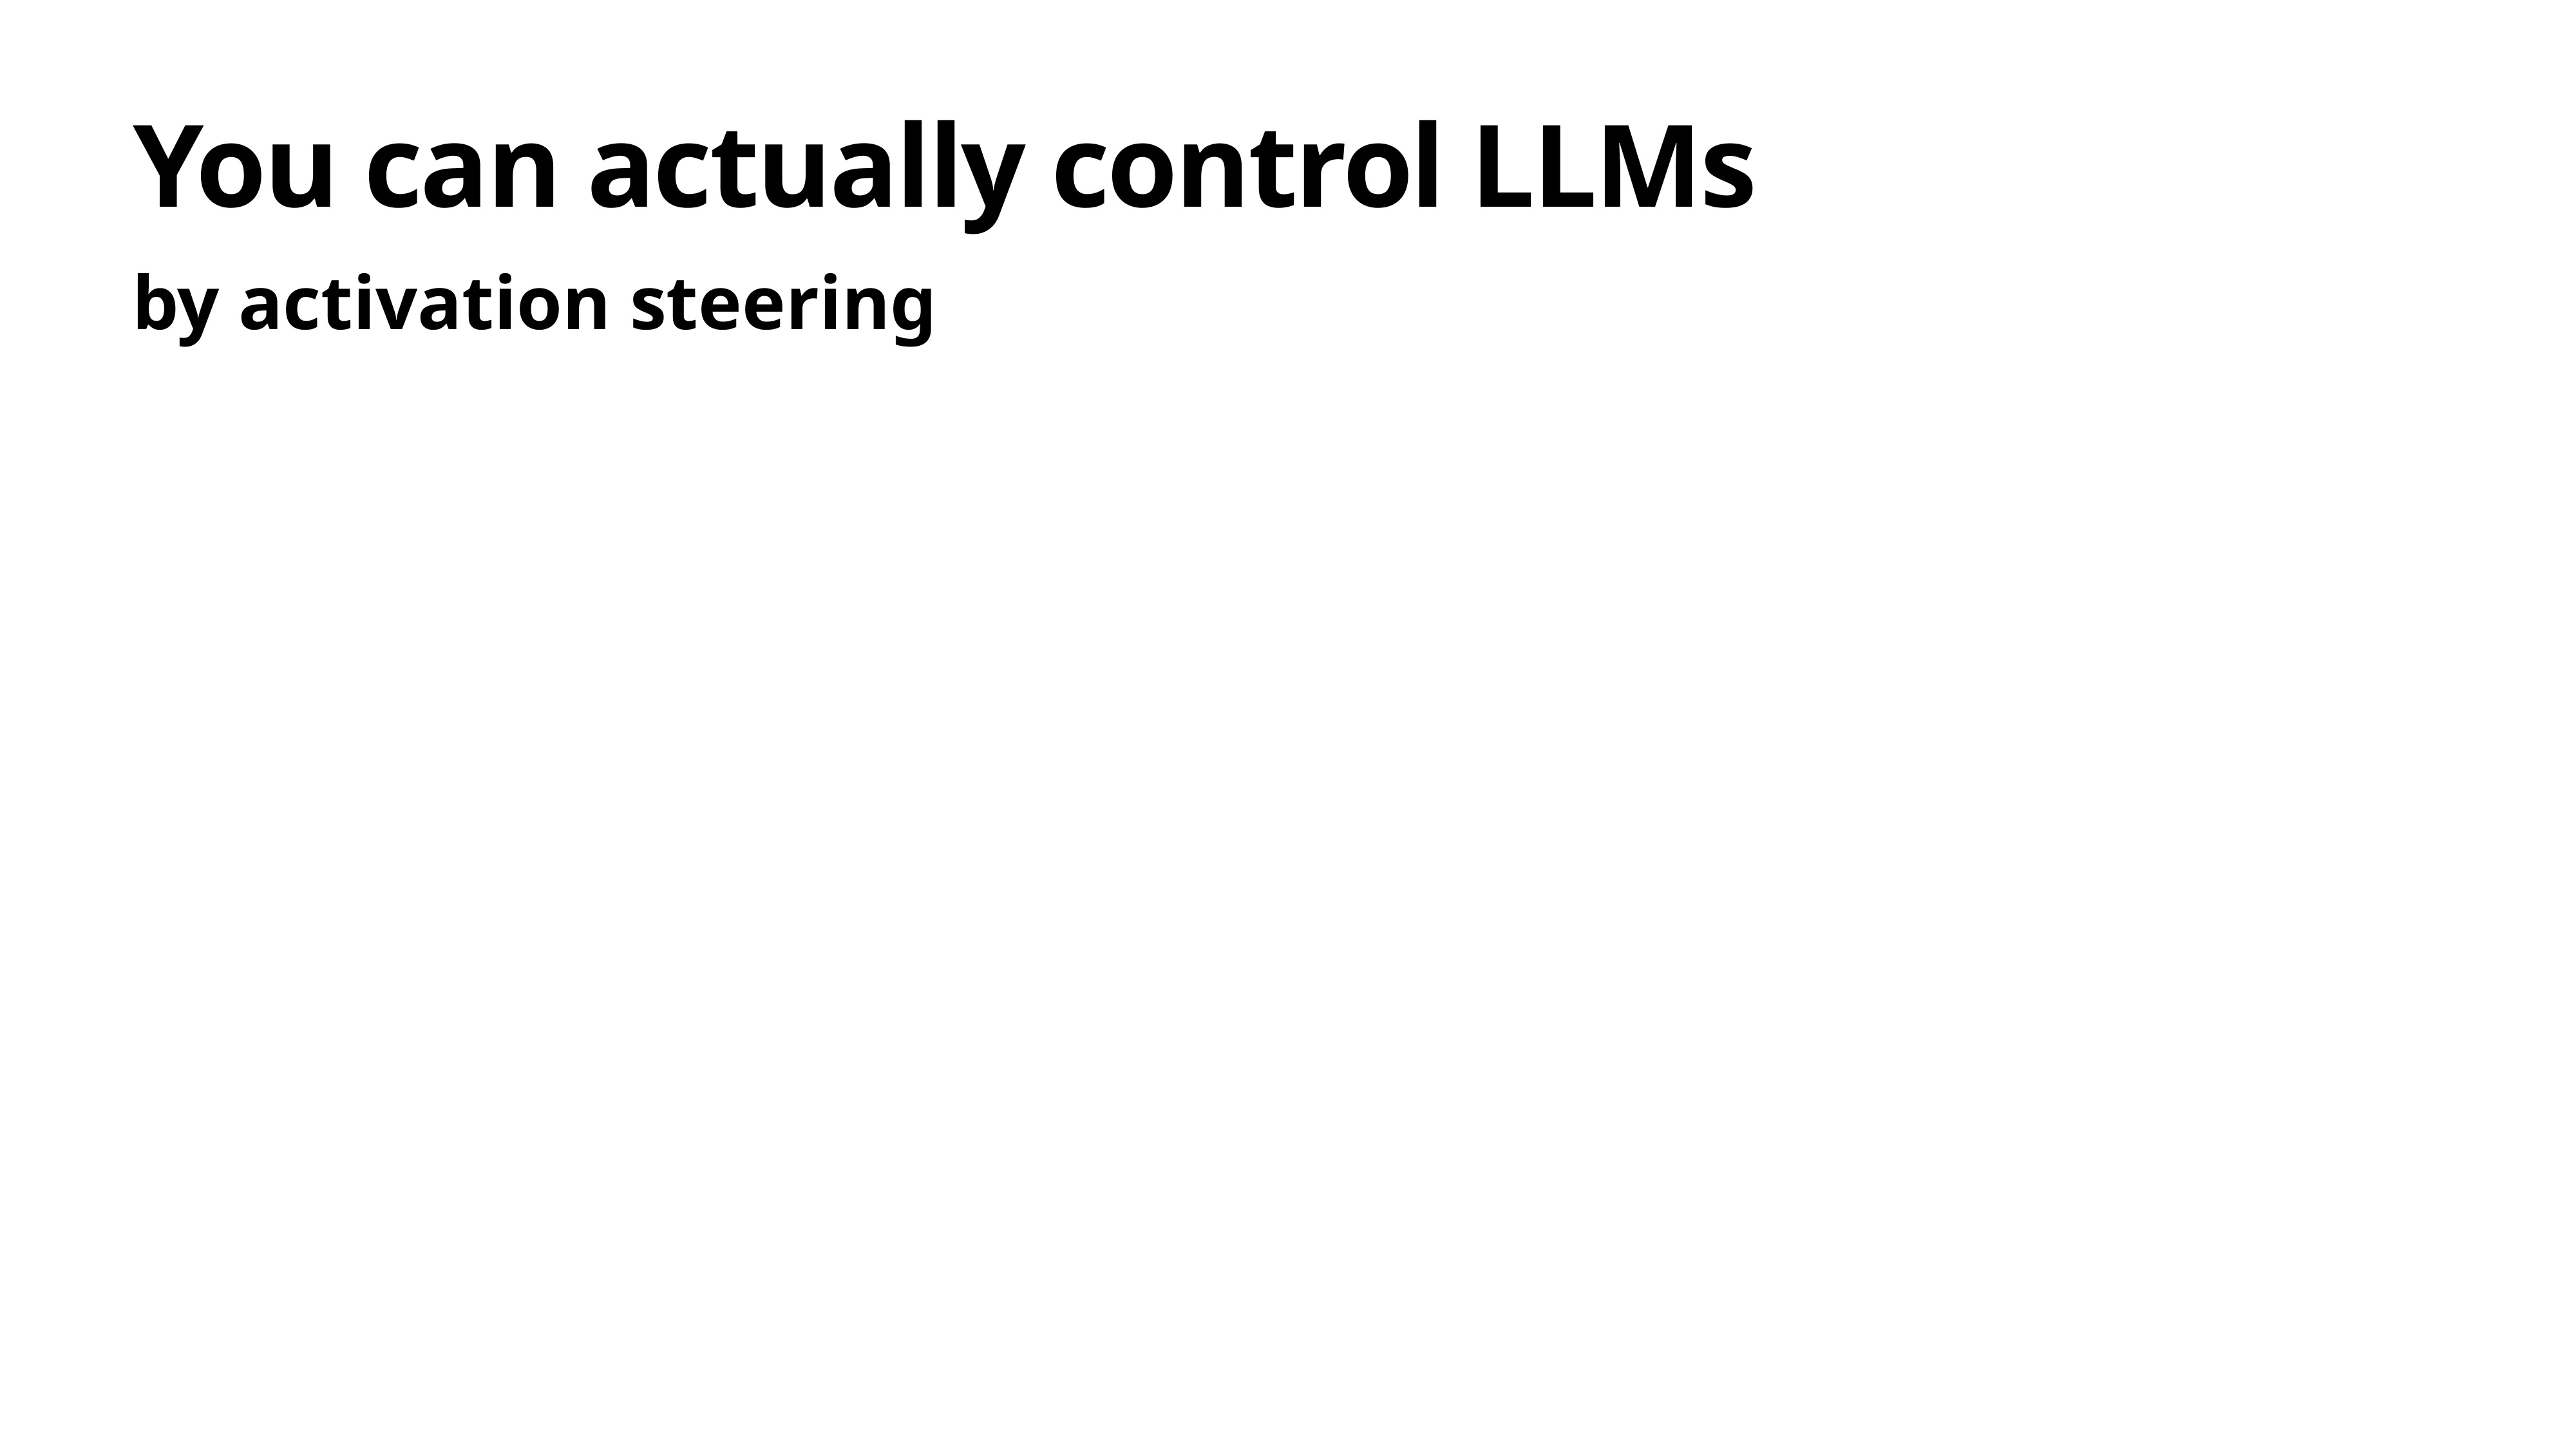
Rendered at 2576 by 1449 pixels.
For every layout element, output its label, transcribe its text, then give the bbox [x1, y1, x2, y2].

title You can actually control LLMs [127, 113, 2449, 251]
text_box by activation steering [127, 251, 2449, 350]
